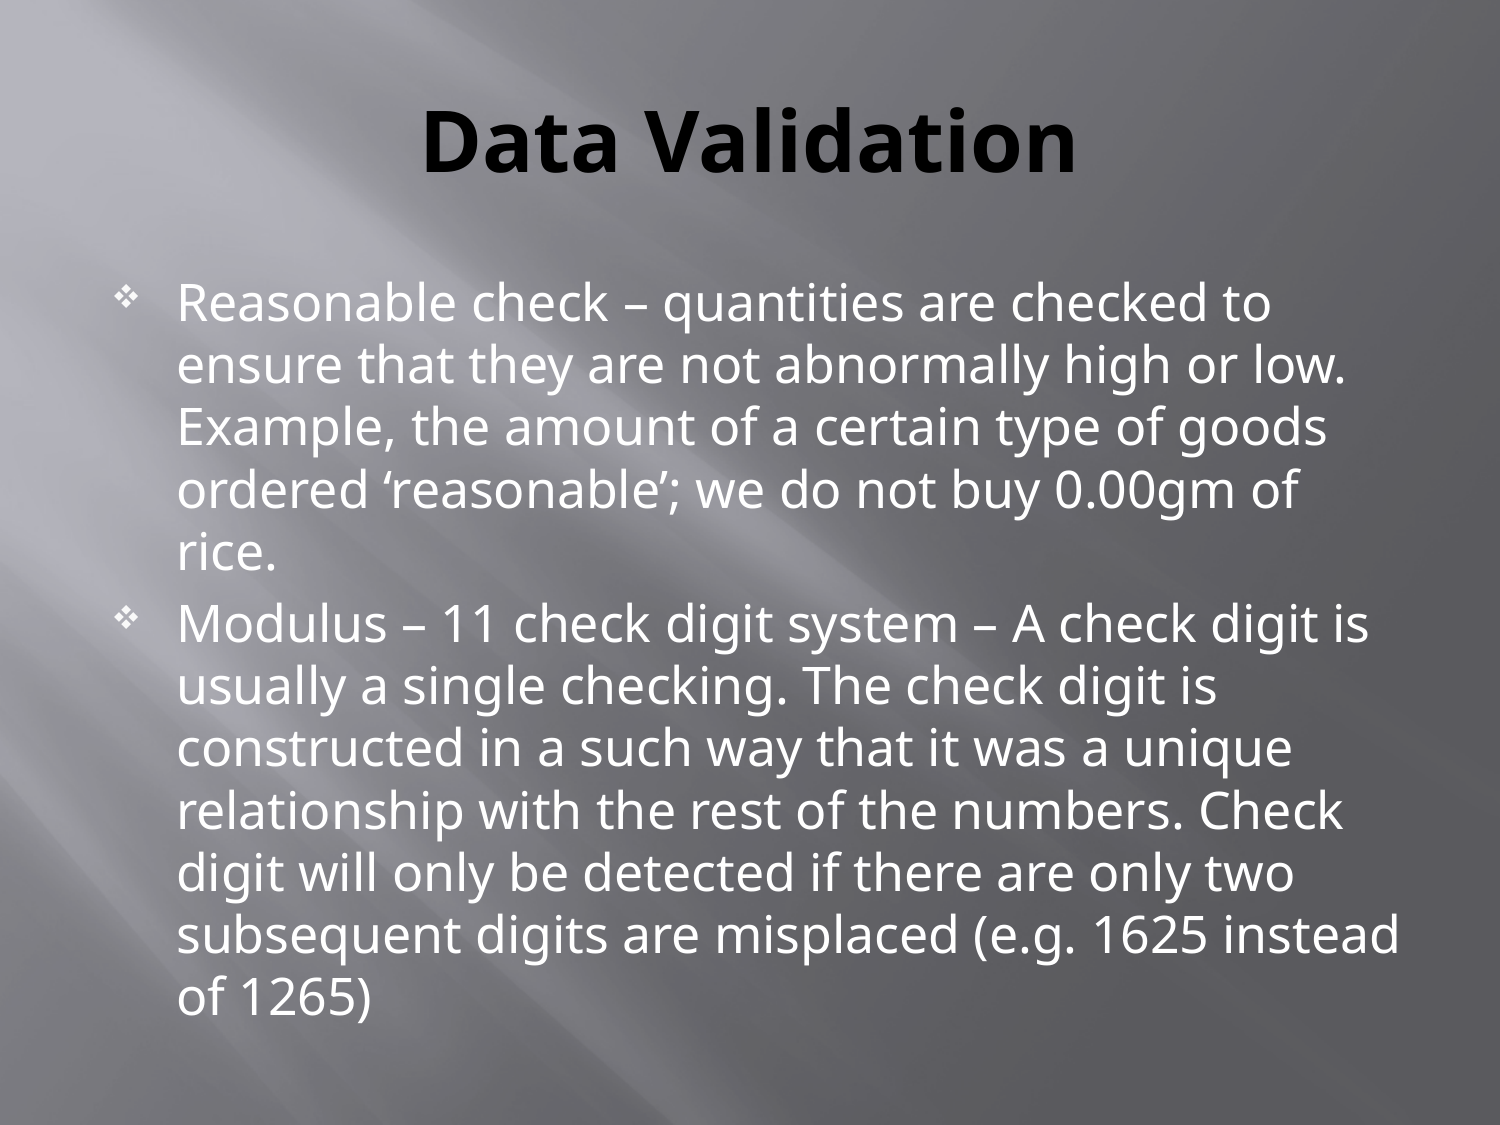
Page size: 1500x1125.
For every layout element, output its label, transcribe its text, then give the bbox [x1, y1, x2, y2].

list Reasonable check – quantities are checked to ensure that they are not abnormally high or low. Example, the amount of a certain type of goods ordered ‘reasonable’; we do not buy 0.00gm of rice. Modulus – 11 check digit system – A check digit is usually a single checking. The check digit is constructed in a such way that it was a unique relationship with the rest of the numbers. Check digit will only be detected if there are only two subsequent digits are misplaced (e.g. 1625 instead of 1265) [75, 262, 1425, 1035]
title Data Validation [75, 45, 1425, 233]
